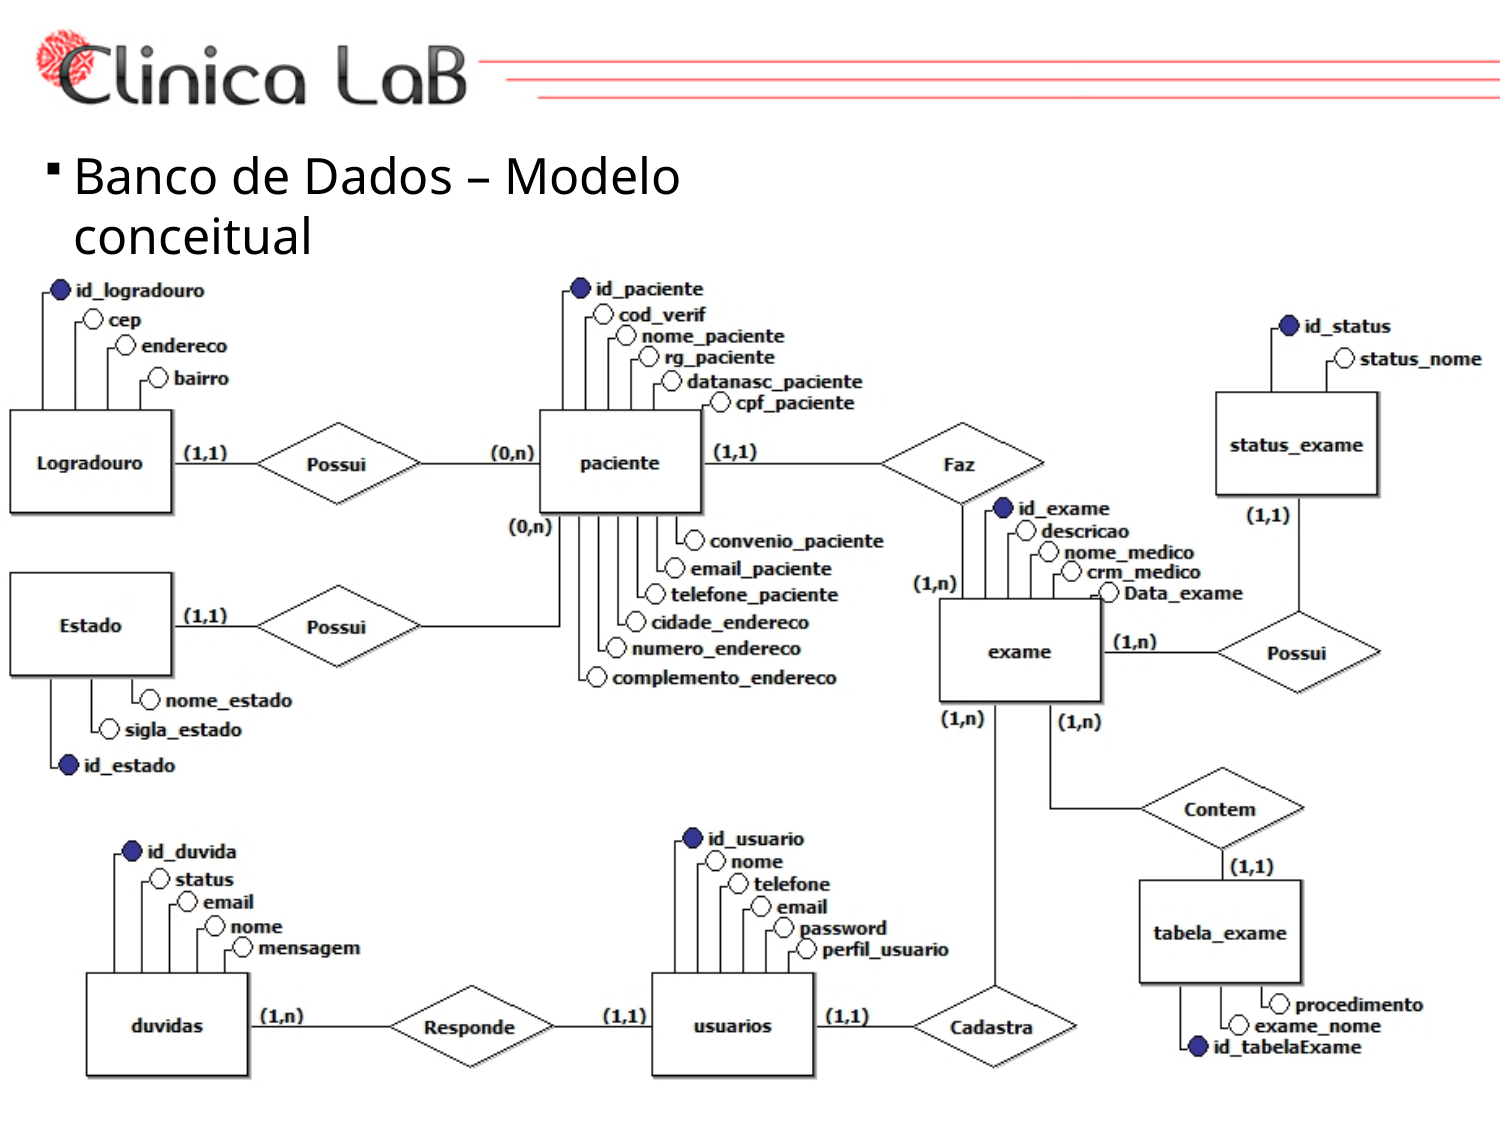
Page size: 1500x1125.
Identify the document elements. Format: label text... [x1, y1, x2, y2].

text_box Banco de Dados – Modelo conceitual [0, 136, 928, 253]
picture [0, 0, 1500, 1125]
